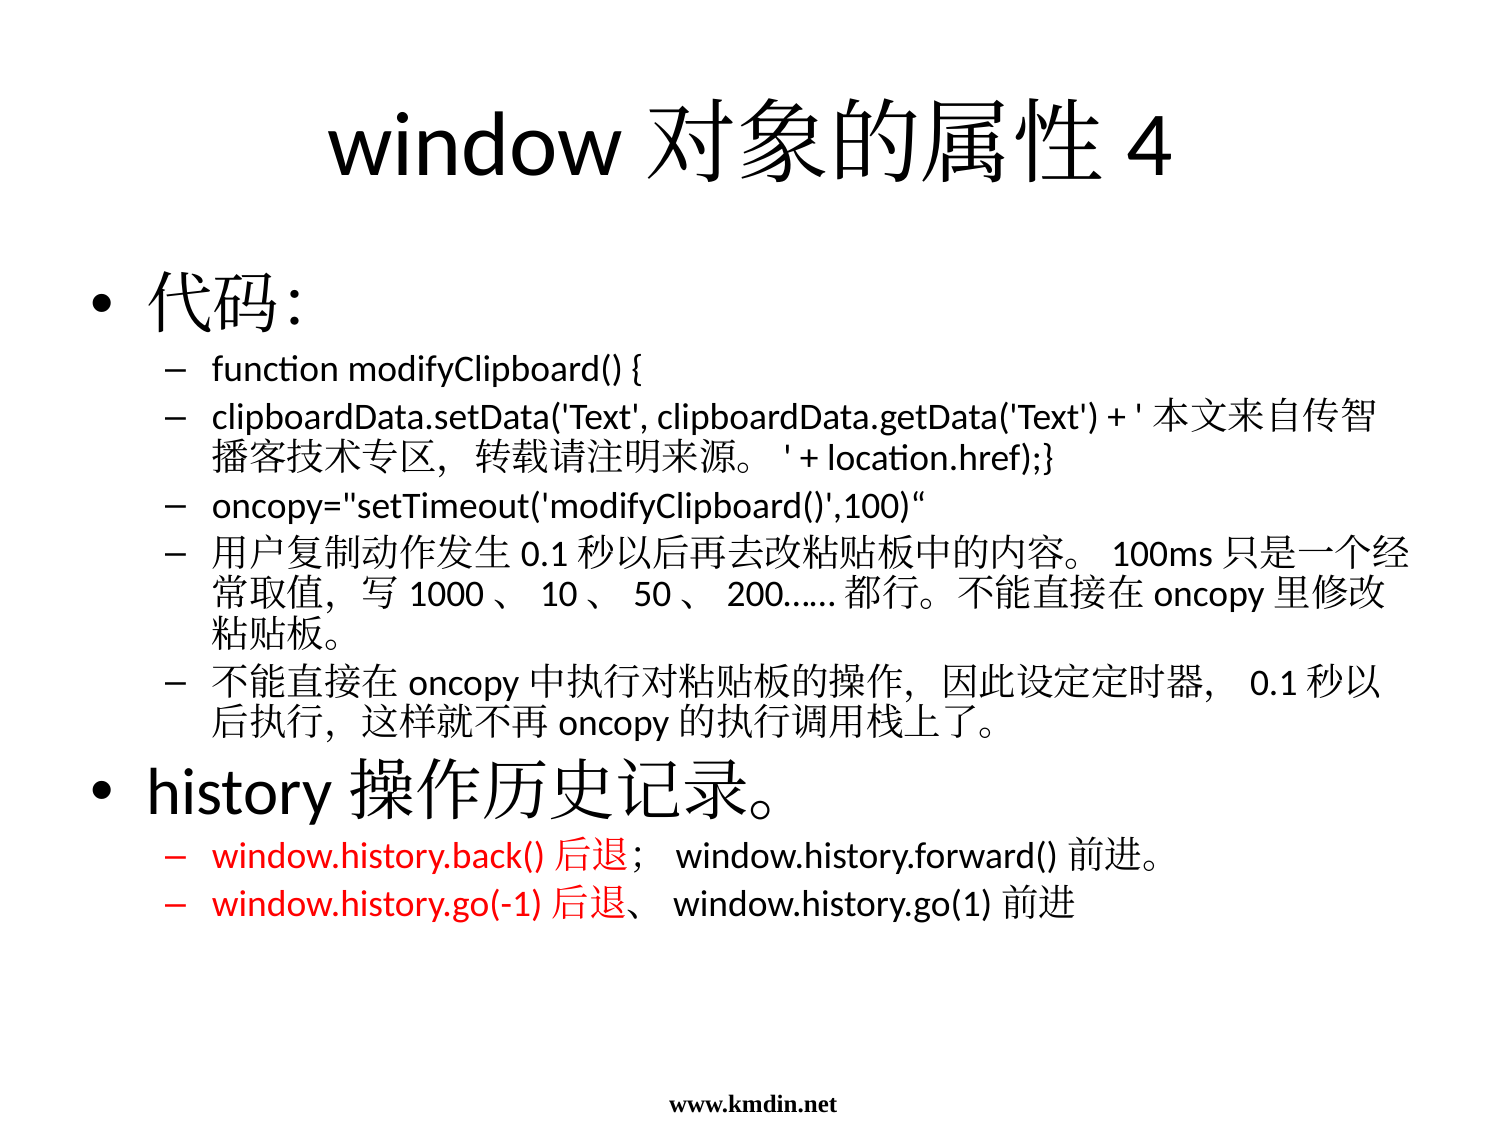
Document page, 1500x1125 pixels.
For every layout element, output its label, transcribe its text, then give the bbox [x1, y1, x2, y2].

list 代码： function modifyClipboard() { clipboardData.setData('Text', clipboardData.getData('Text') + '本文来自传智播客技术专区，转载请注明来源。' + location.href);} oncopy="setTimeout('modifyClipboard()',100)“ 用户复制动作发生0.1秒以后再去改粘贴板中的内容。100ms只是一个经常取值，写1000、10、50、200……都行。不能直接在oncopy里修改粘贴板。 不能直接在oncopy中执行对粘贴板的操作，因此设定定时器，0.1秒以后执行，这样就不再oncopy的执行调用栈上了。 history操作历史记录。 window.history.back()后退；window.history.forward()前进。 window.history.go(-1)后退、window.history.go(1)前进 [75, 262, 1425, 1005]
title window对象的属性4 [75, 45, 1425, 233]
